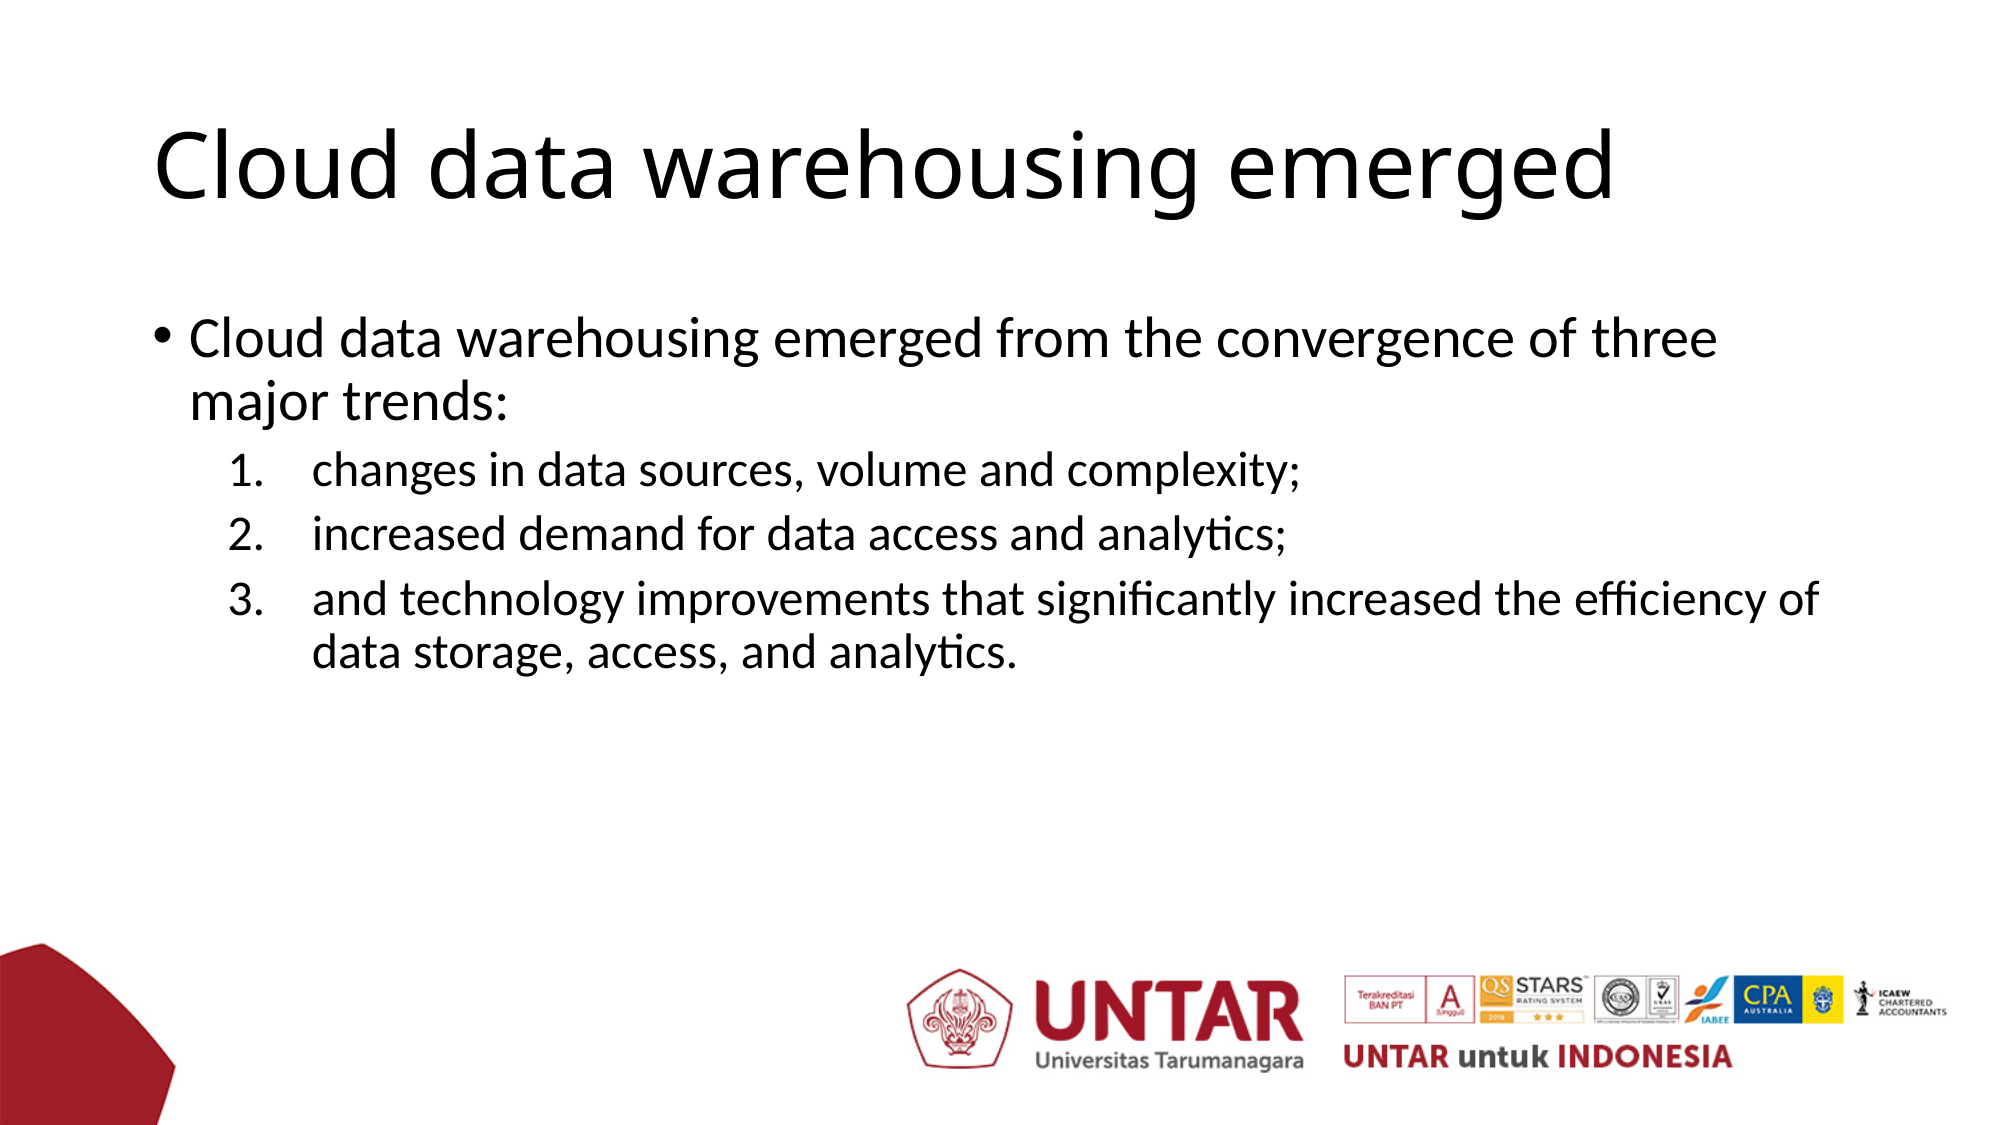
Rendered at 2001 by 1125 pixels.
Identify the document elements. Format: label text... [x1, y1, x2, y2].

title Cloud data warehousing emerged [137, 59, 1863, 278]
picture [0, 0, 2001, 1125]
list Cloud data warehousing emerged from the convergence of three major trends: changes in data sources, volume and complexity; increased demand for data access and analytics; and technology improvements that significantly increased the efficiency of data storage, access, and analytics. [137, 299, 1863, 1014]
